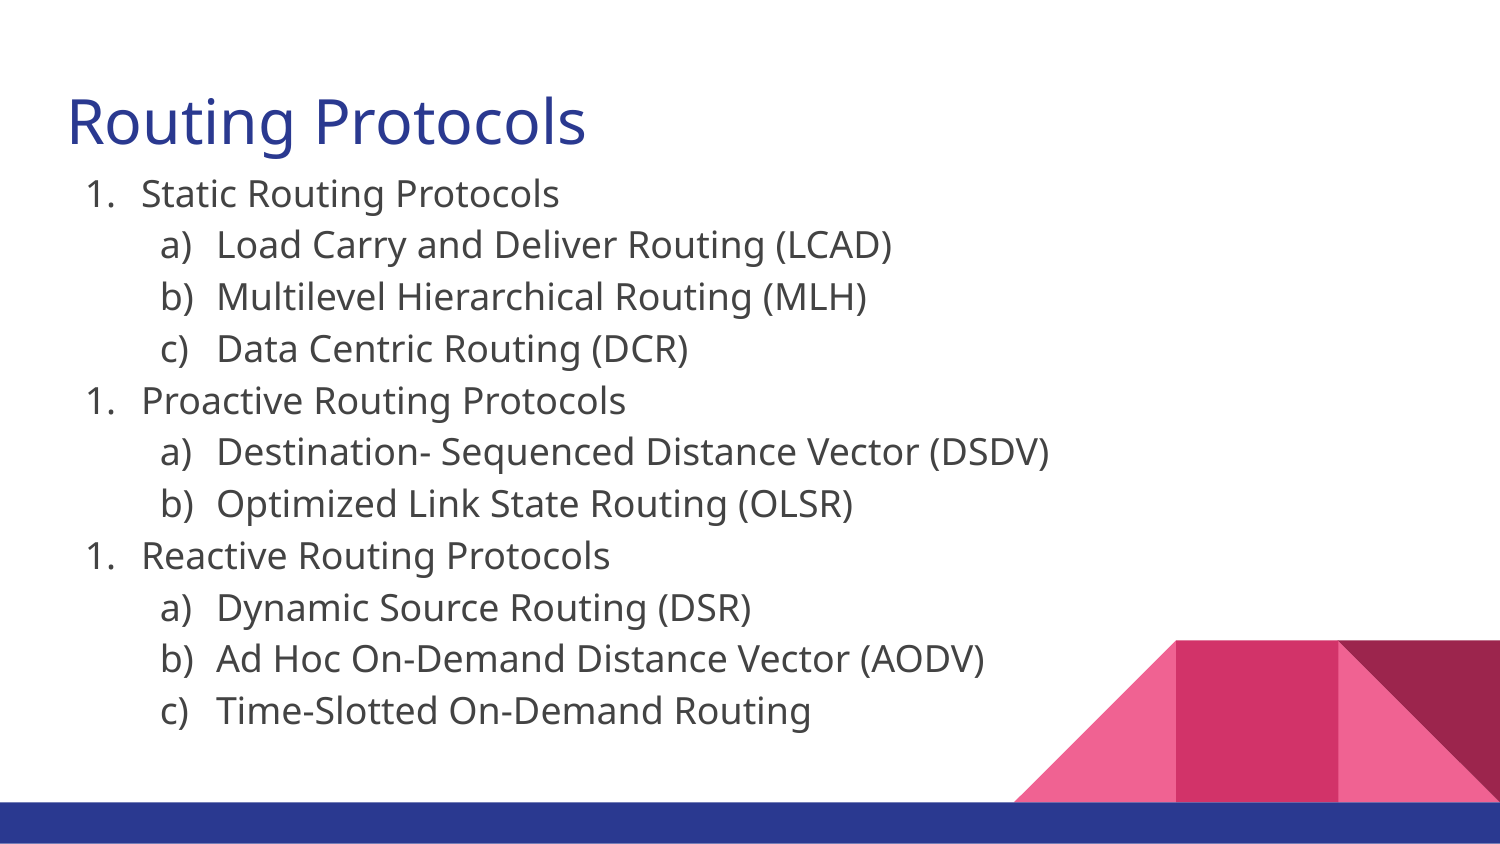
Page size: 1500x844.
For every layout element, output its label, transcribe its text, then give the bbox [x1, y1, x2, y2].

title Routing Protocols [51, 67, 1449, 147]
list Static Routing Protocols Load Carry and Deliver Routing (LCAD) Multilevel Hierarchical Routing (MLH) Data Centric Routing (DCR) Proactive Routing Protocols Destination- Sequenced Distance Vector (DSDV) Optimized Link State Routing (OLSR) Reactive Routing Protocols Dynamic Source Routing (DSR) Ad Hoc On-Demand Distance Vector (AODV) Time-Slotted On-Demand Routing [51, 147, 1449, 696]
